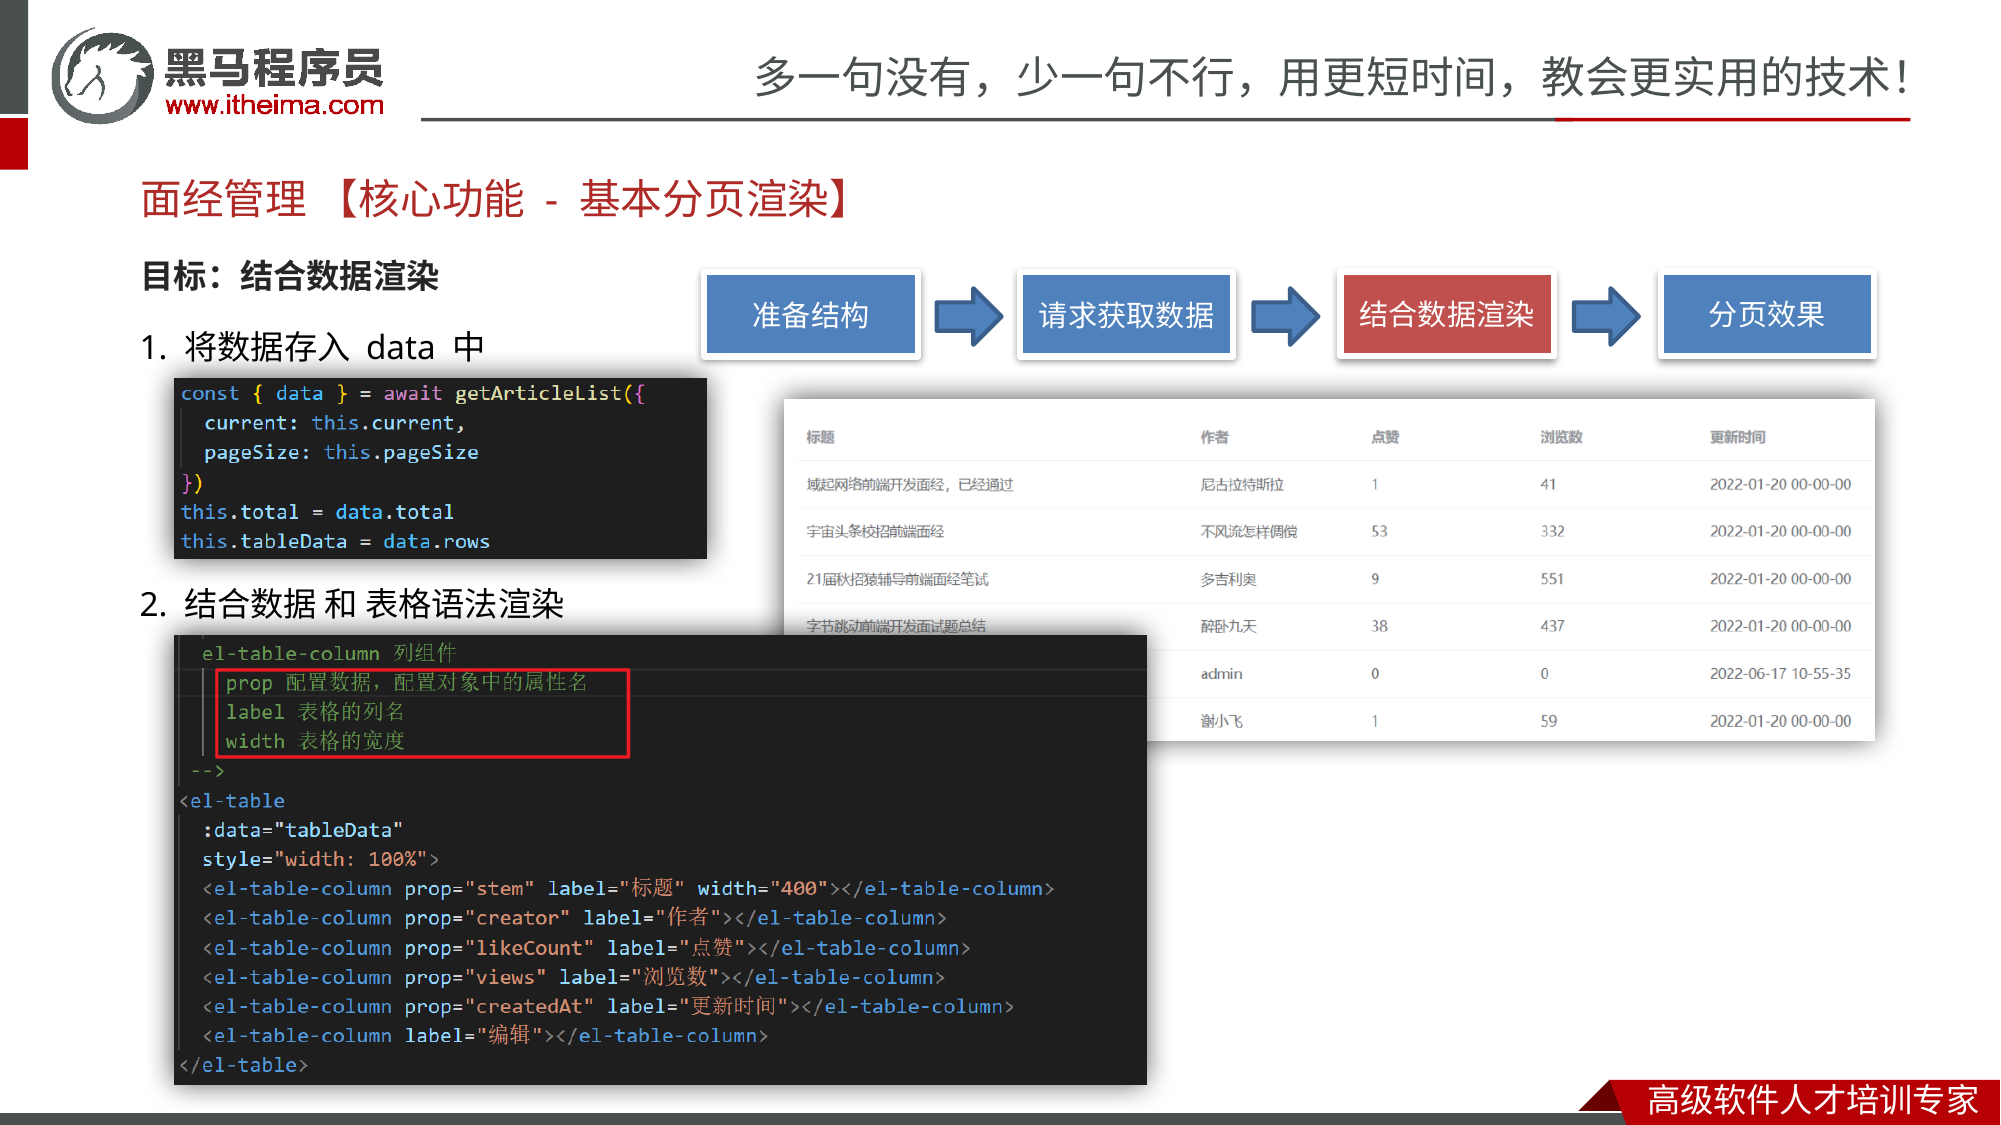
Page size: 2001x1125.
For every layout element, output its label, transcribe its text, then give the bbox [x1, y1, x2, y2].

picture [174, 378, 707, 559]
title 面经管理 【核心功能 - 基本分页渲染】 [125, 155, 1000, 241]
text_box 1. 将数据存入 data 中 [124, 318, 652, 374]
text_box 准备结构 [701, 269, 921, 360]
text_box [1251, 286, 1321, 347]
text_box 分页效果 [1658, 268, 1877, 359]
picture [174, 399, 1875, 1085]
text_box 请求获取数据 [1017, 269, 1236, 360]
text_box [1571, 286, 1641, 347]
picture [50, 26, 384, 125]
text_box 2. 结合数据 和 表格语法渲染 [124, 575, 761, 631]
text_box [934, 286, 1004, 347]
text_box 结合数据渲染 [1337, 268, 1557, 359]
